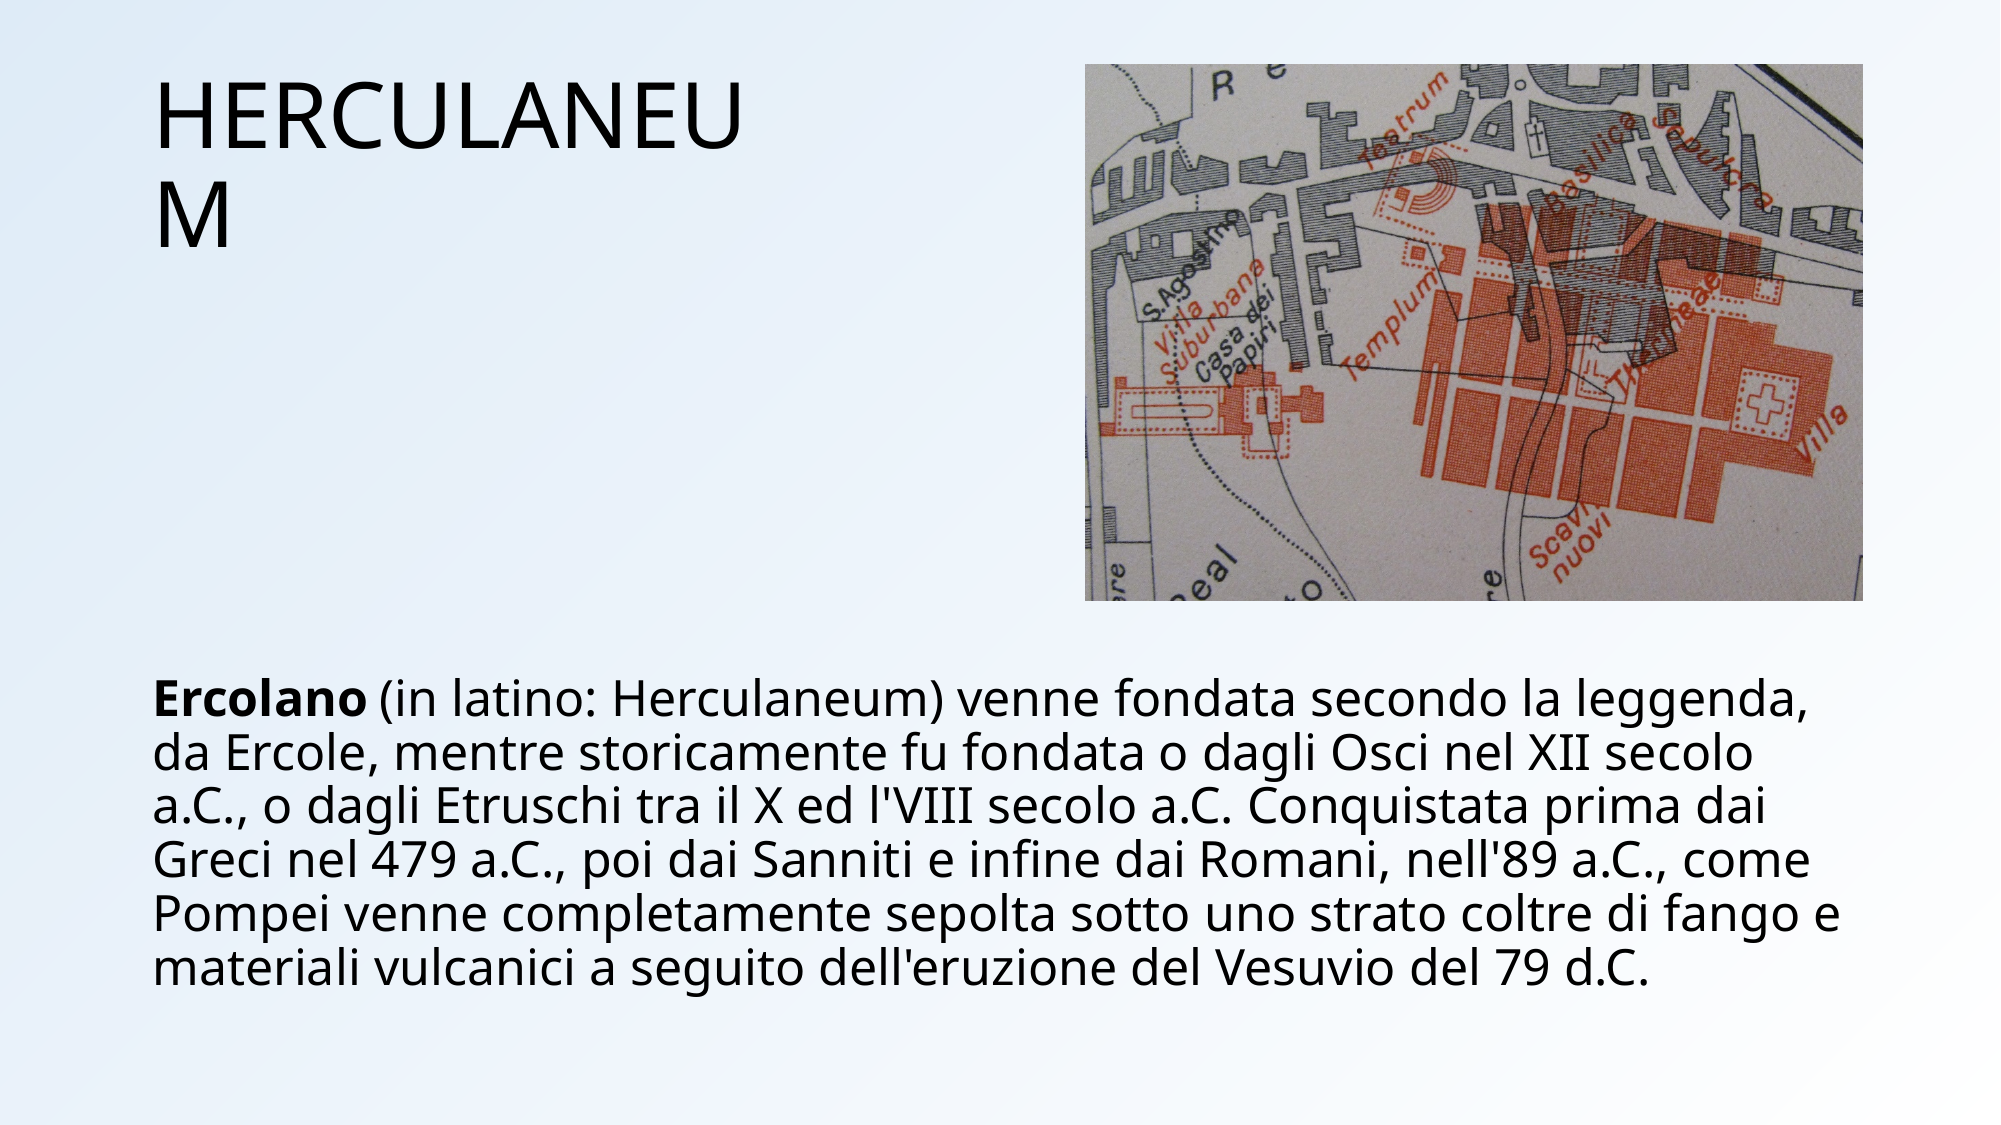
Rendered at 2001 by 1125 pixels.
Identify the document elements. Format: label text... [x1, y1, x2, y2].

picture [1085, 64, 1863, 601]
list Ercolano (in latino: Herculaneum) venne fondata secondo la leggenda, da Ercole, mentre storicamente fu fondata o dagli Osci nel XII secolo a.C., o dagli Etruschi tra il X ed l'VIII secolo a.C. Conquistata prima dai Greci nel 479 a.C., poi dai Sanniti e infine dai Romani, nell'89 a.C., come Pompei venne completamente sepolta sotto uno strato coltre di fango e materiali vulcanici a seguito dell'eruzione del Vesuvio del 79 d.C. [137, 665, 1863, 1021]
title HERCULANEUM [137, 59, 828, 278]
